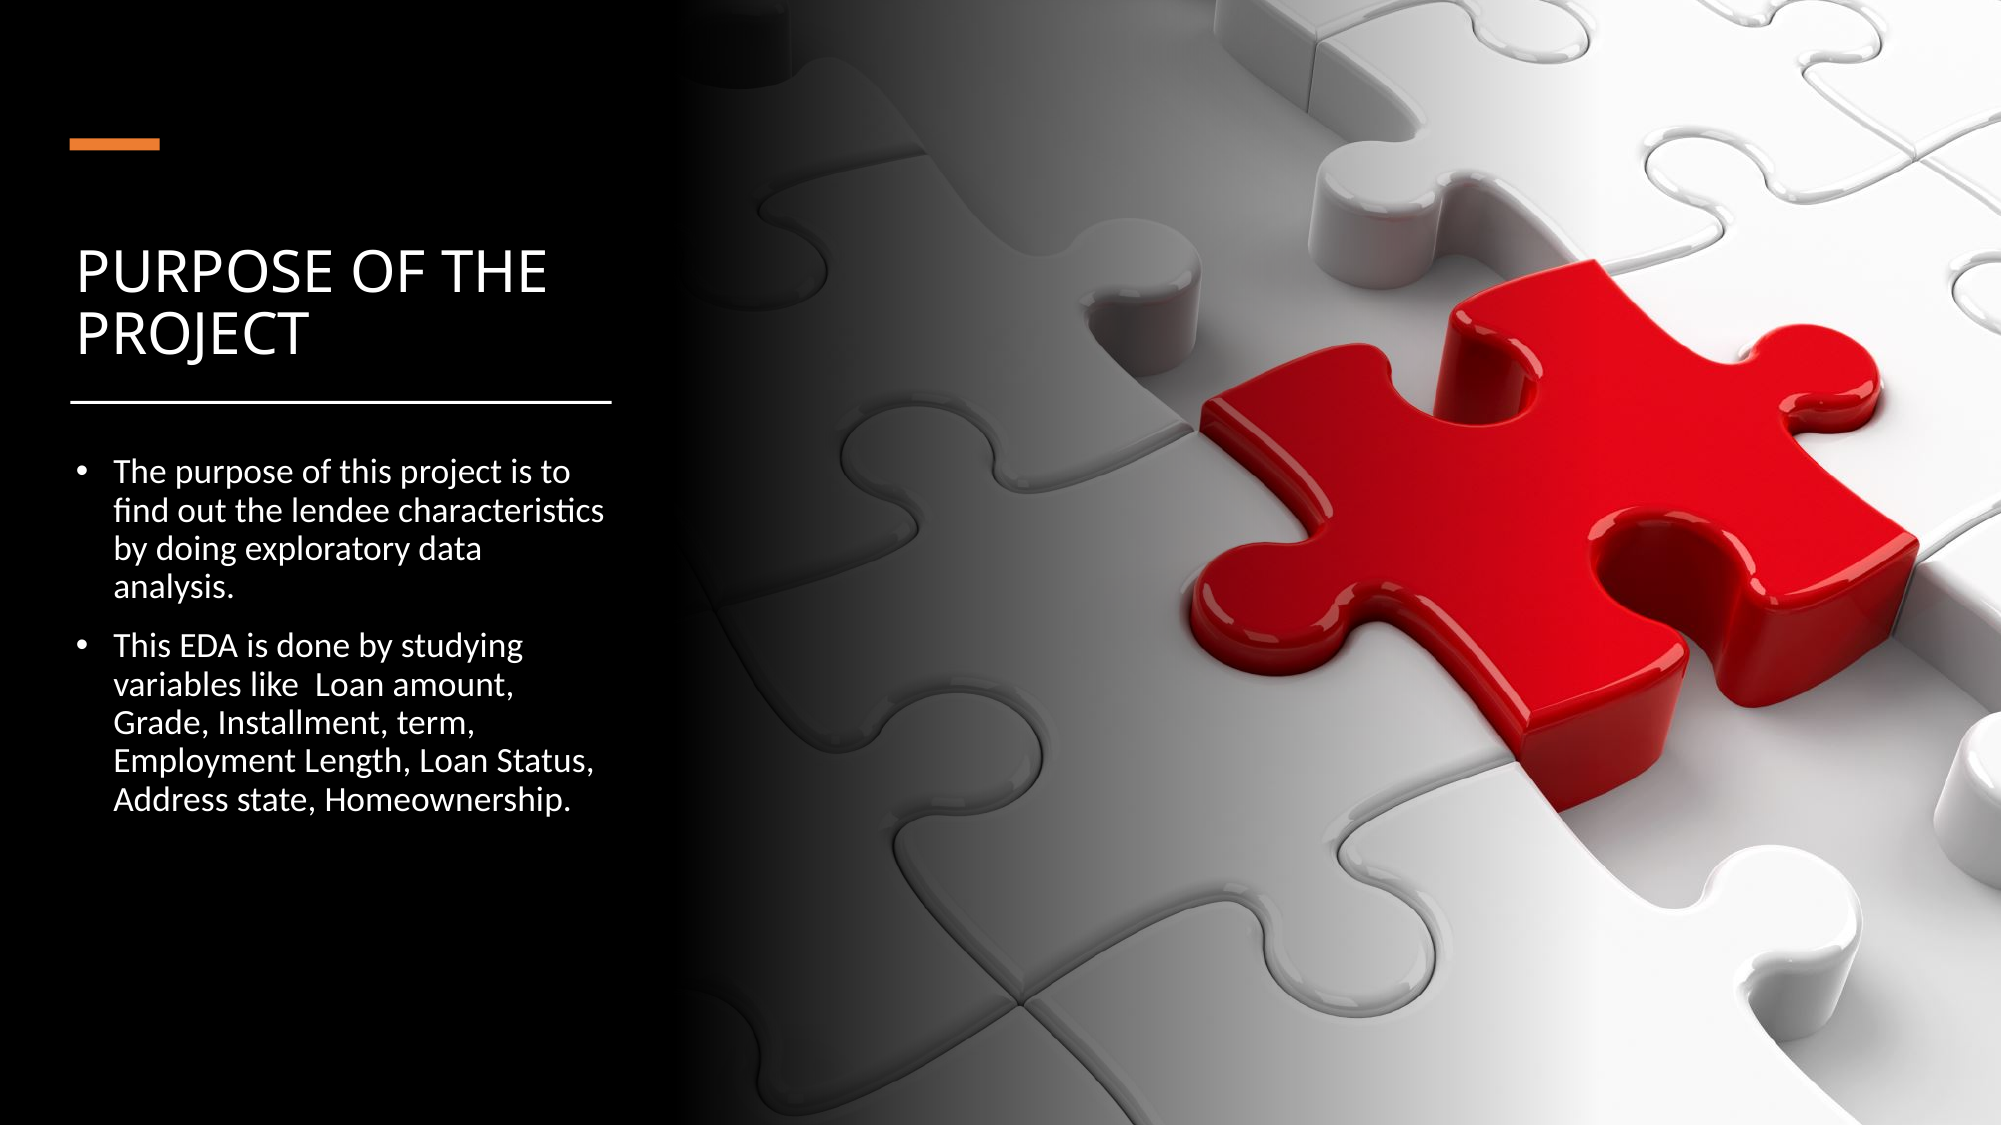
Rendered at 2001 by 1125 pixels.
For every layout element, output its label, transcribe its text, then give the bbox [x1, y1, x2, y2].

text_box [69, 137, 161, 151]
text_box [0, 0, 634, 1125]
picture [634, 0, 2001, 1125]
title PURPOSE OF THE PROJECT [60, 190, 625, 375]
text_box [69, 400, 613, 405]
list The purpose of this project is to find out the lendee characteristics by doing exploratory data analysis. This EDA is done by studying variables like Loan amount, Grade, Installment, term, Employment Length, Loan Status, Address state, Homeownership. [60, 445, 625, 972]
